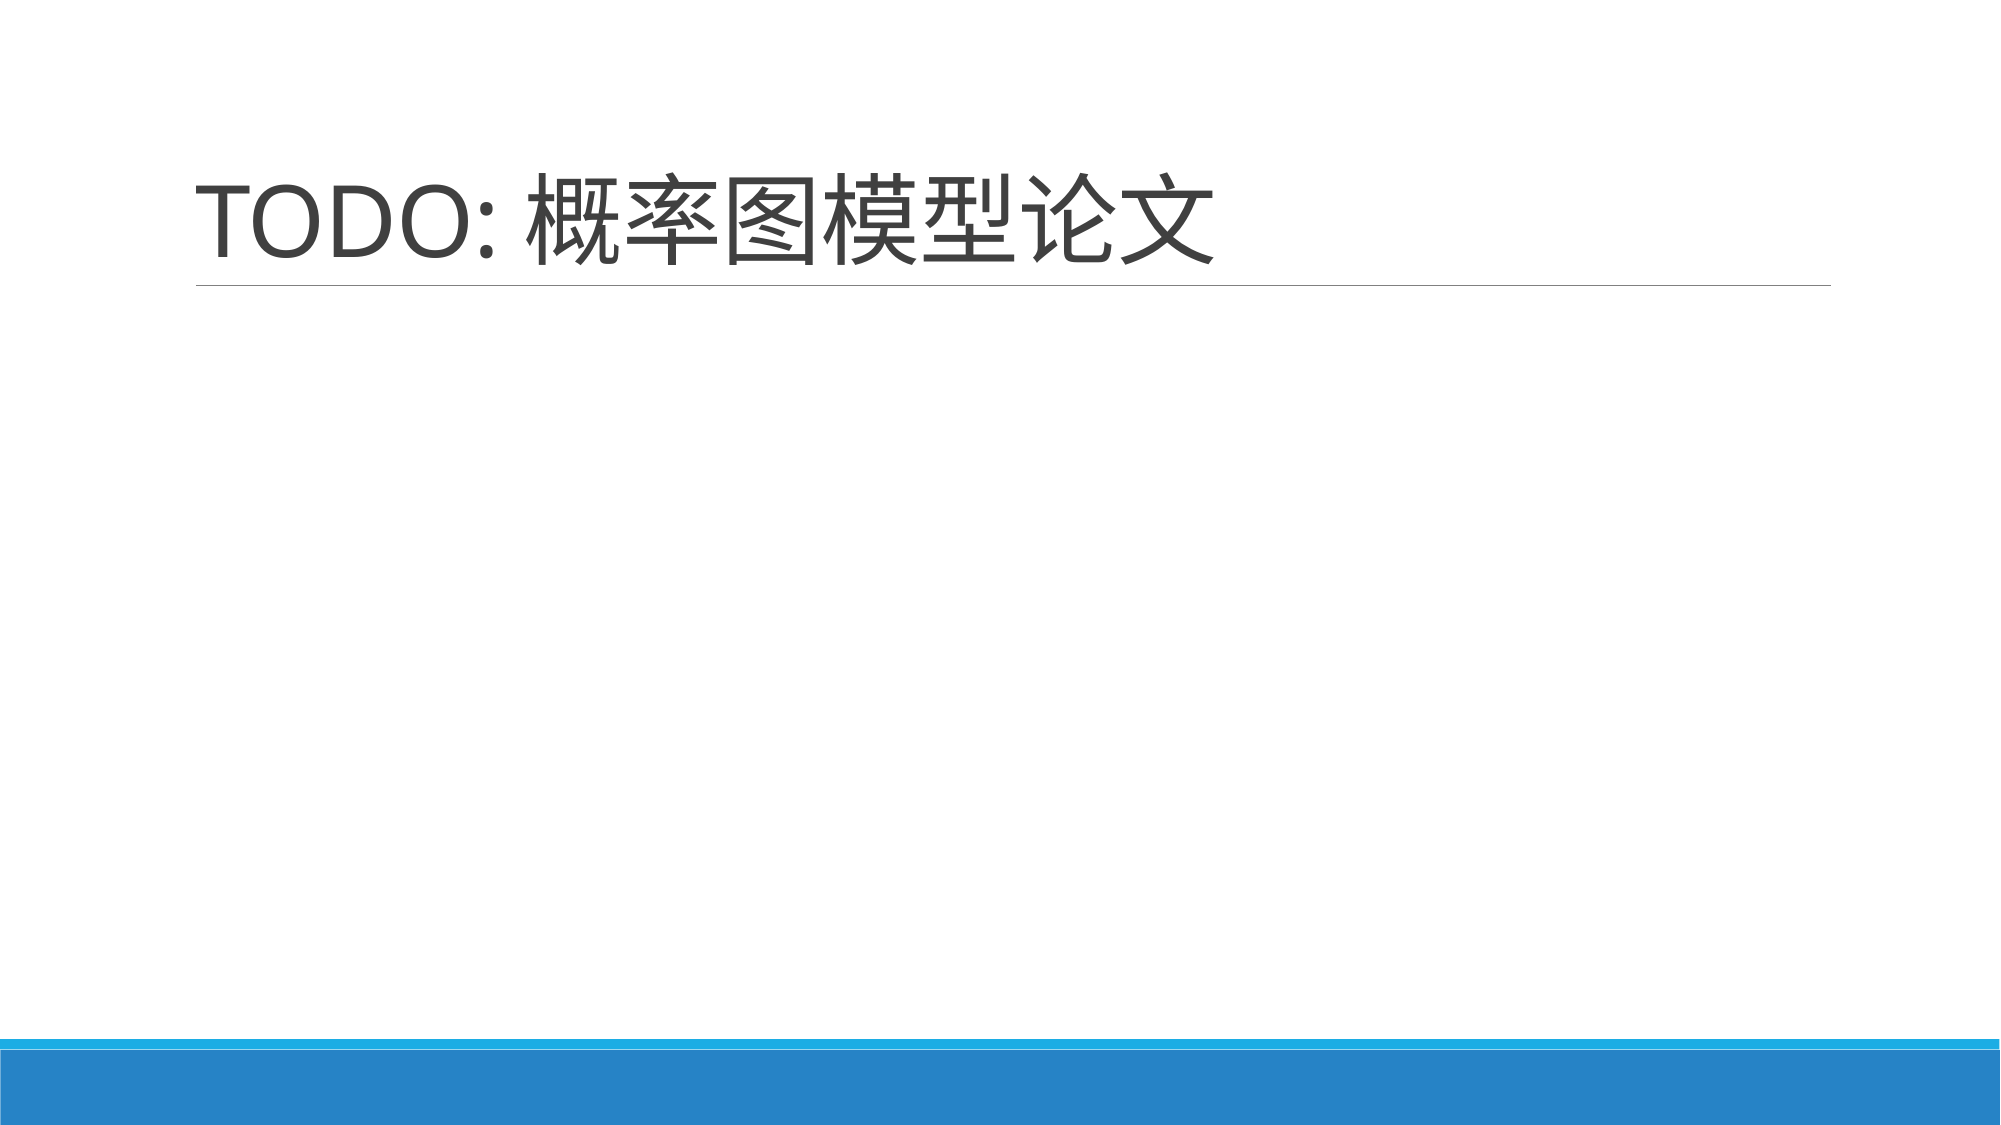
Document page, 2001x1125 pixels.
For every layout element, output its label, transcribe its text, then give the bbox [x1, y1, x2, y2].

title TODO:概率图模型论文 [180, 47, 1830, 285]
